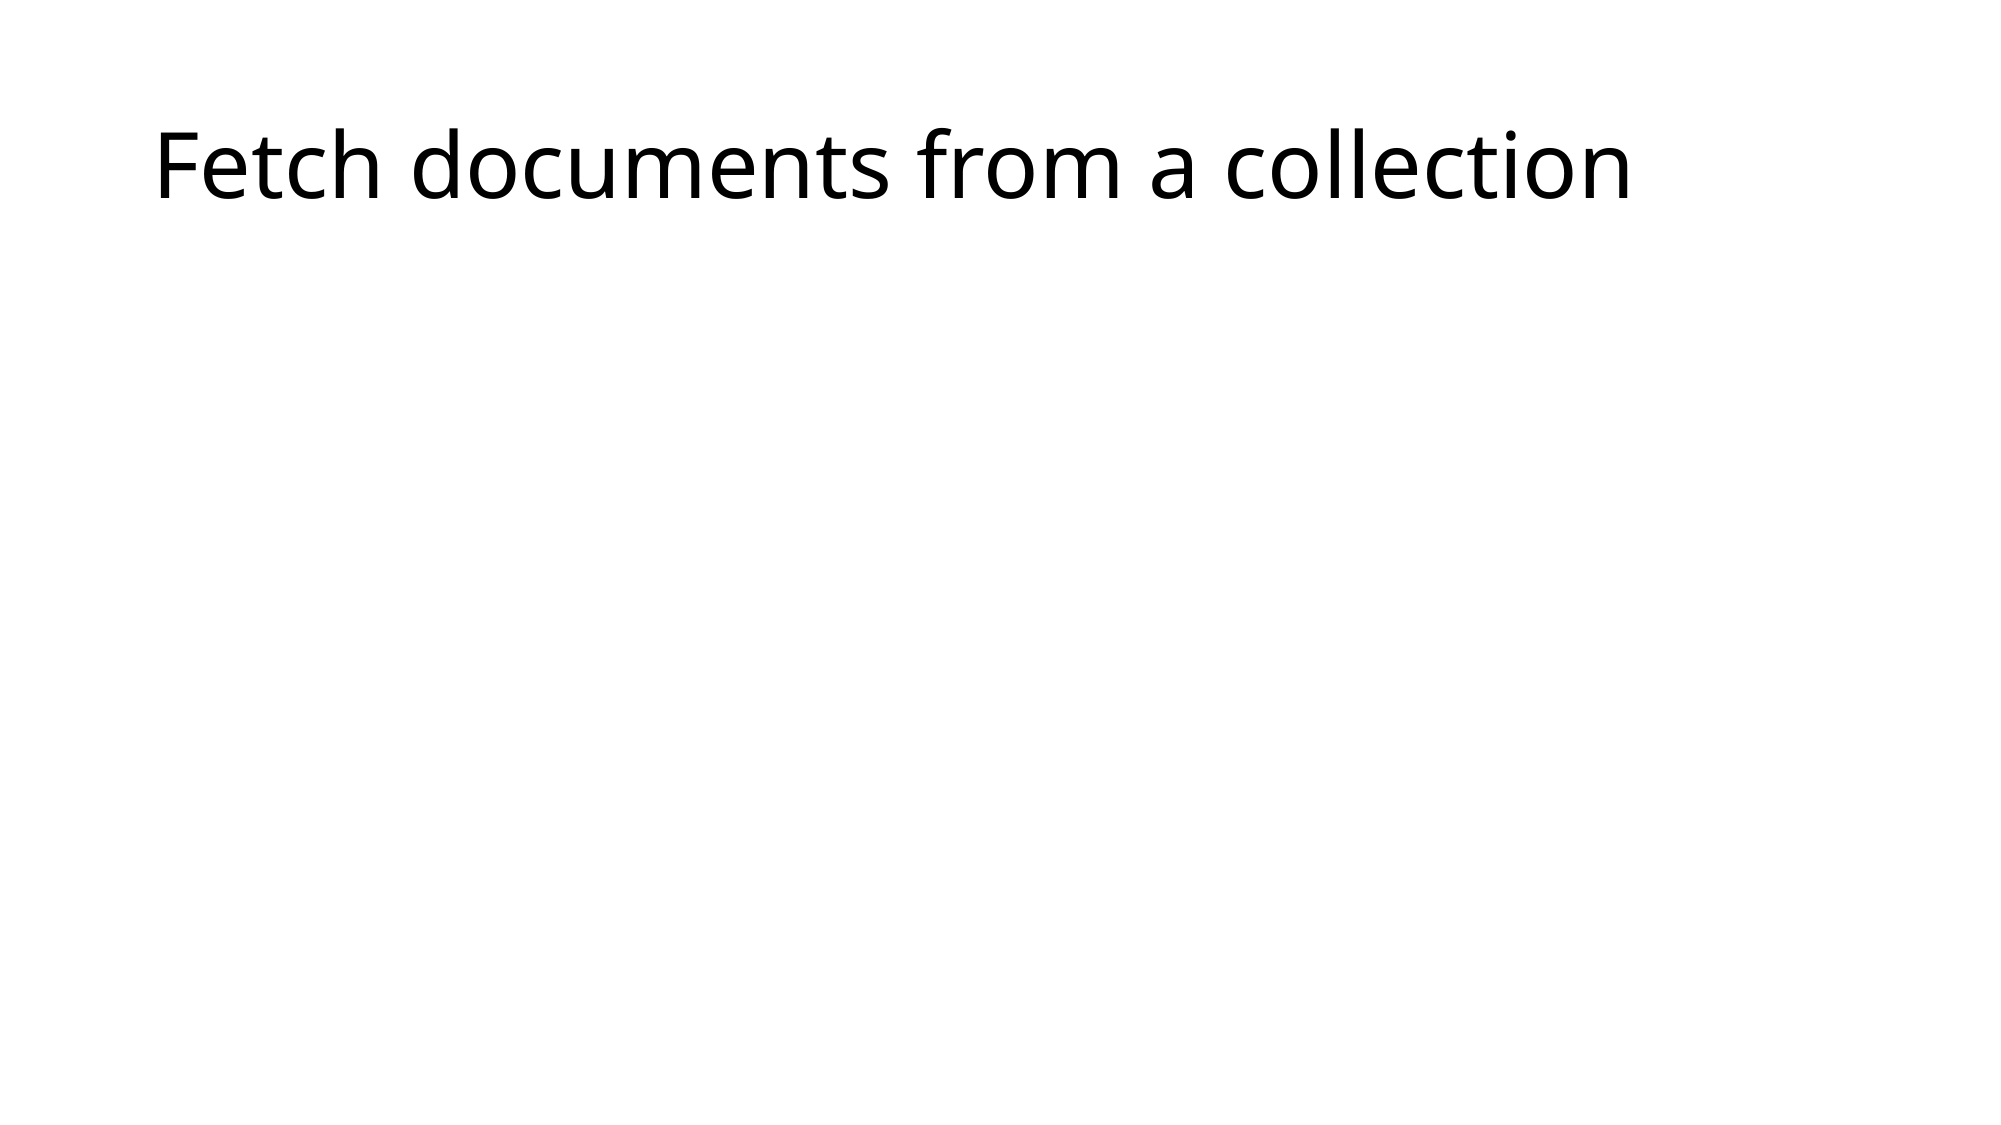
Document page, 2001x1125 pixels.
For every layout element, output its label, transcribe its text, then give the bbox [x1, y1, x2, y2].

title Fetch documents from a collection [137, 59, 1863, 278]
